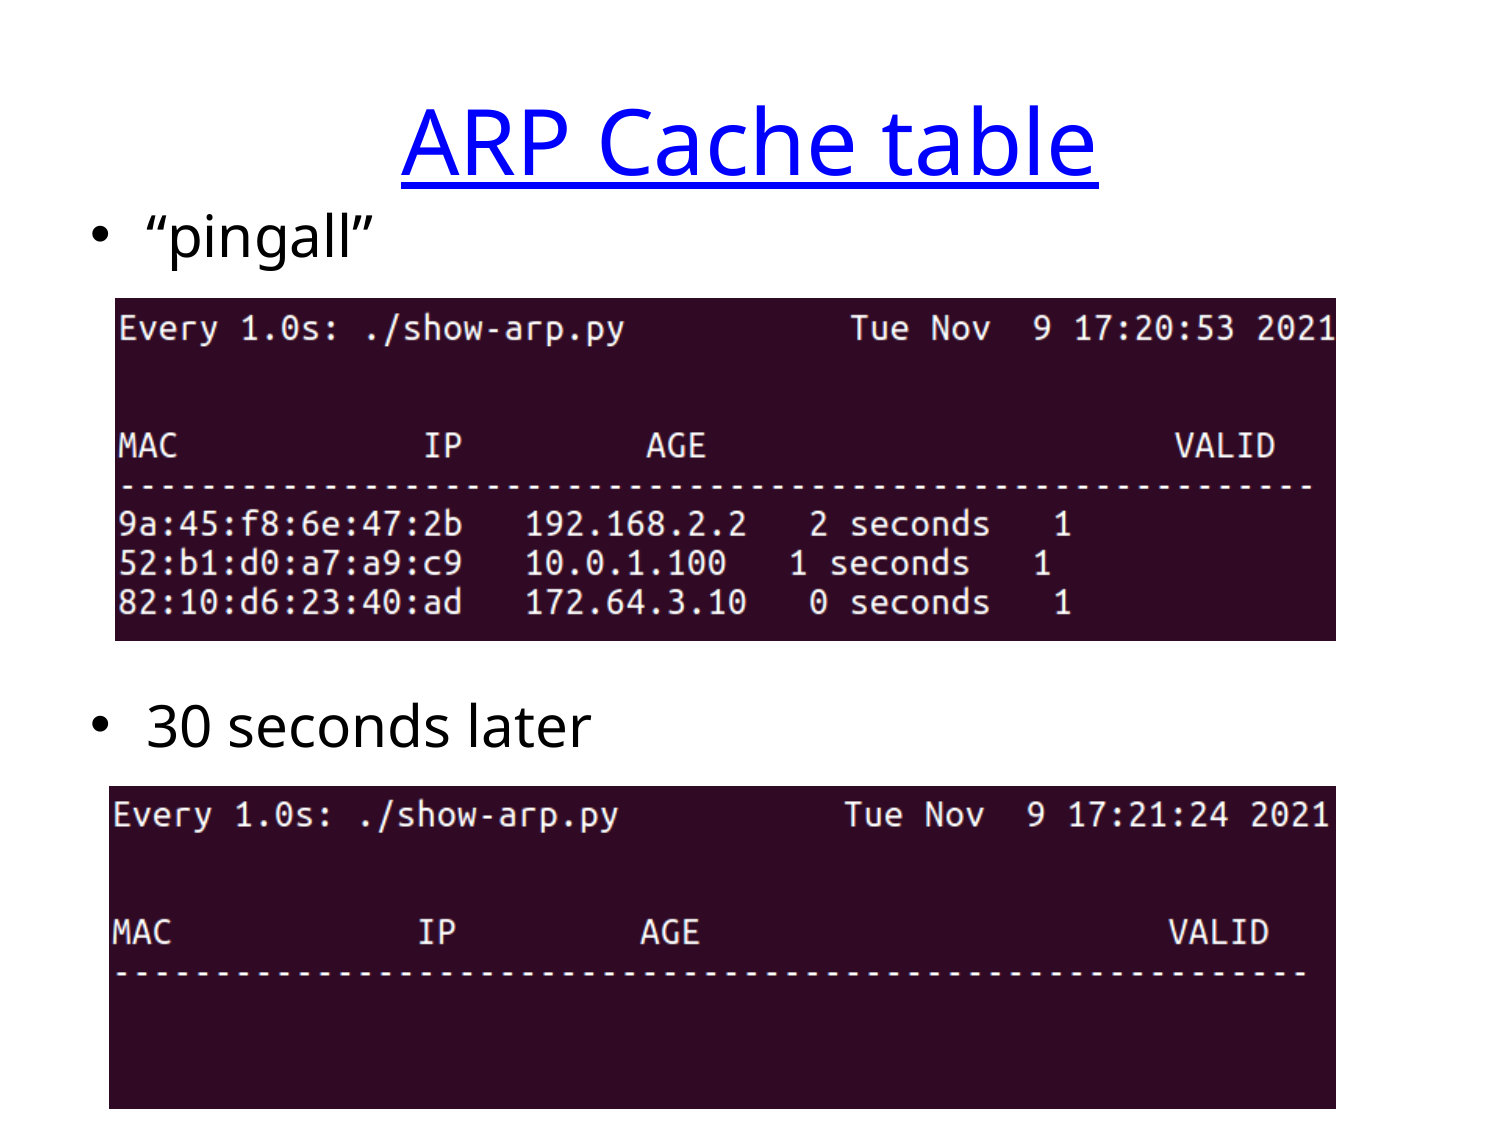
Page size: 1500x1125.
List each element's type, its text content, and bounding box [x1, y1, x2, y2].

picture [109, 786, 1337, 1110]
picture [115, 298, 1337, 641]
list “pingall” 30 seconds later [75, 191, 1425, 865]
title ARP Cache table [75, 45, 1425, 191]
